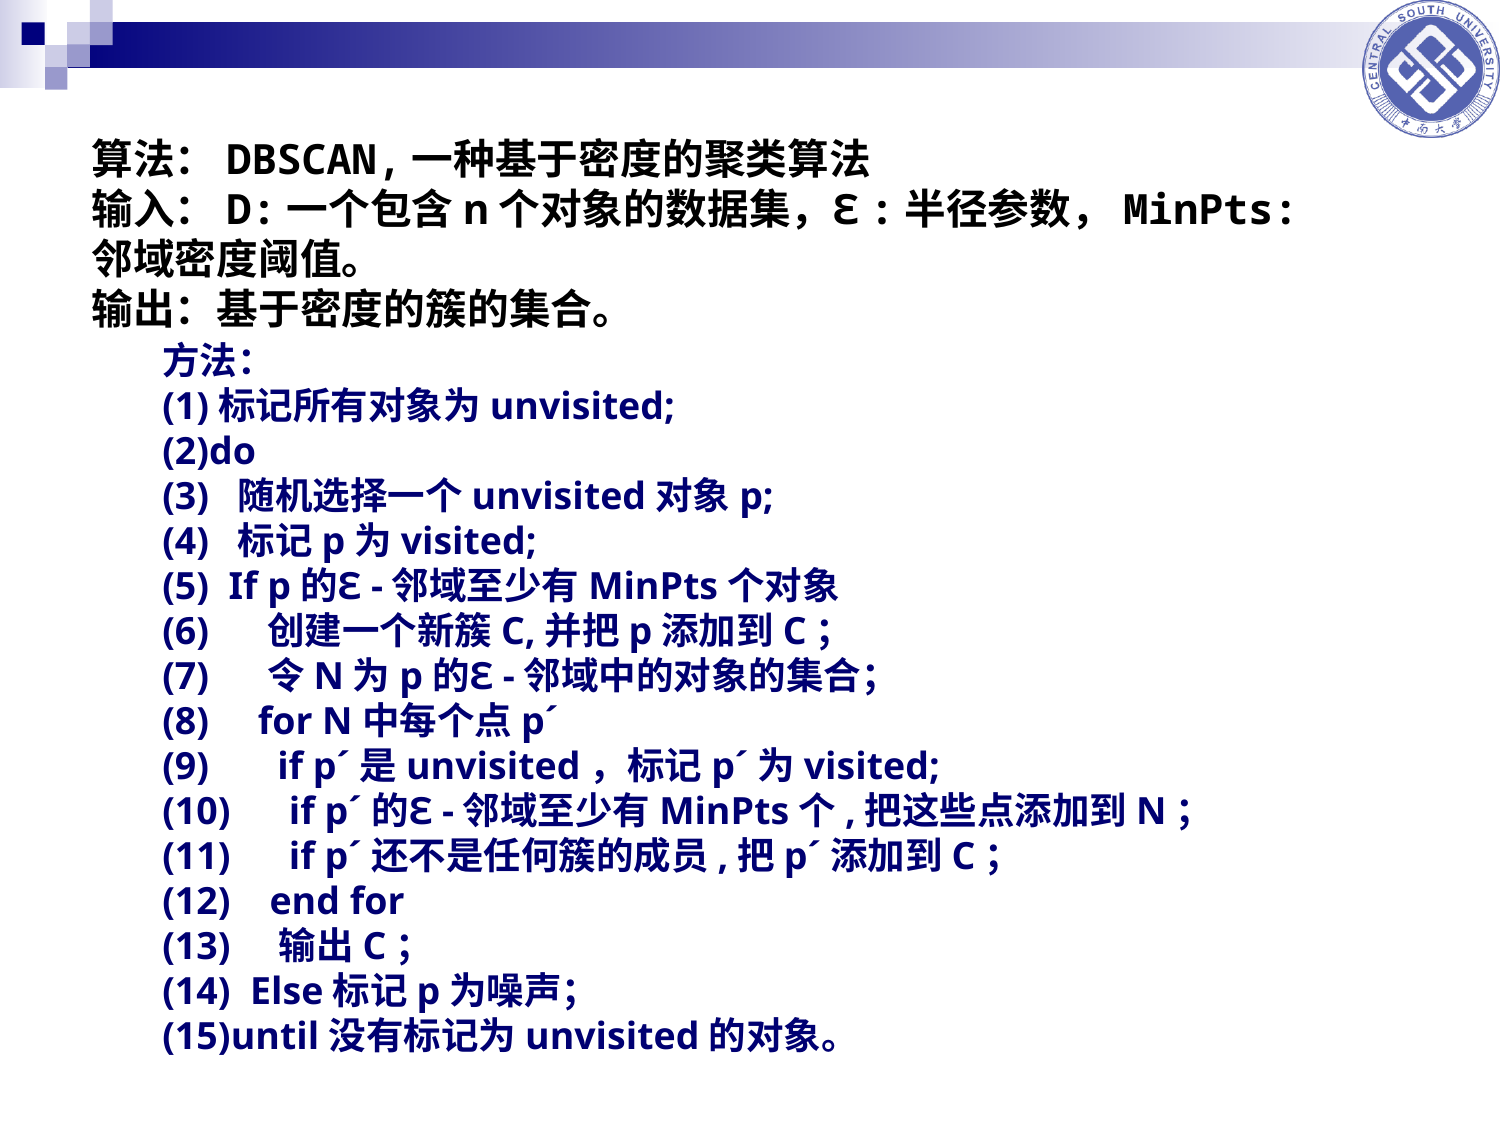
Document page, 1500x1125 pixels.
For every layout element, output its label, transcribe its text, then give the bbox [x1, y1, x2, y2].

picture [1362, 0, 1500, 138]
text_box 算法：DBSCAN,一种基于密度的聚类算法 输入：D:一个包含n个对象的数据集，ℇ:半径参数，MinPts:邻域密度阈值。 输出：基于密度的簇的集合。 [76, 125, 1353, 341]
text_box 方法： (1)标记所有对象为unvisited; (2)do (3) 随机选择一个unvisited对象p; (4) 标记p为visited; (5) If p的ℇ-邻域至少有MinPts个对象 (6) 创建一个新簇C,并把p添加到C； (7) 令N为p的ℇ-邻域中的对象的集合； (8) for N中每个点p´ (9) if p´是unvisited，标记p´为visited; (10) if p´的ℇ-邻域至少有MinPts个,把这些点添加到N； (11) if p´还不是任何簇的成员,把p´添加到C； (12) end for (13) 输出C； (14) Else标记p为噪声； (15)until没有标记为unvisited的对象。 [147, 329, 1282, 1065]
